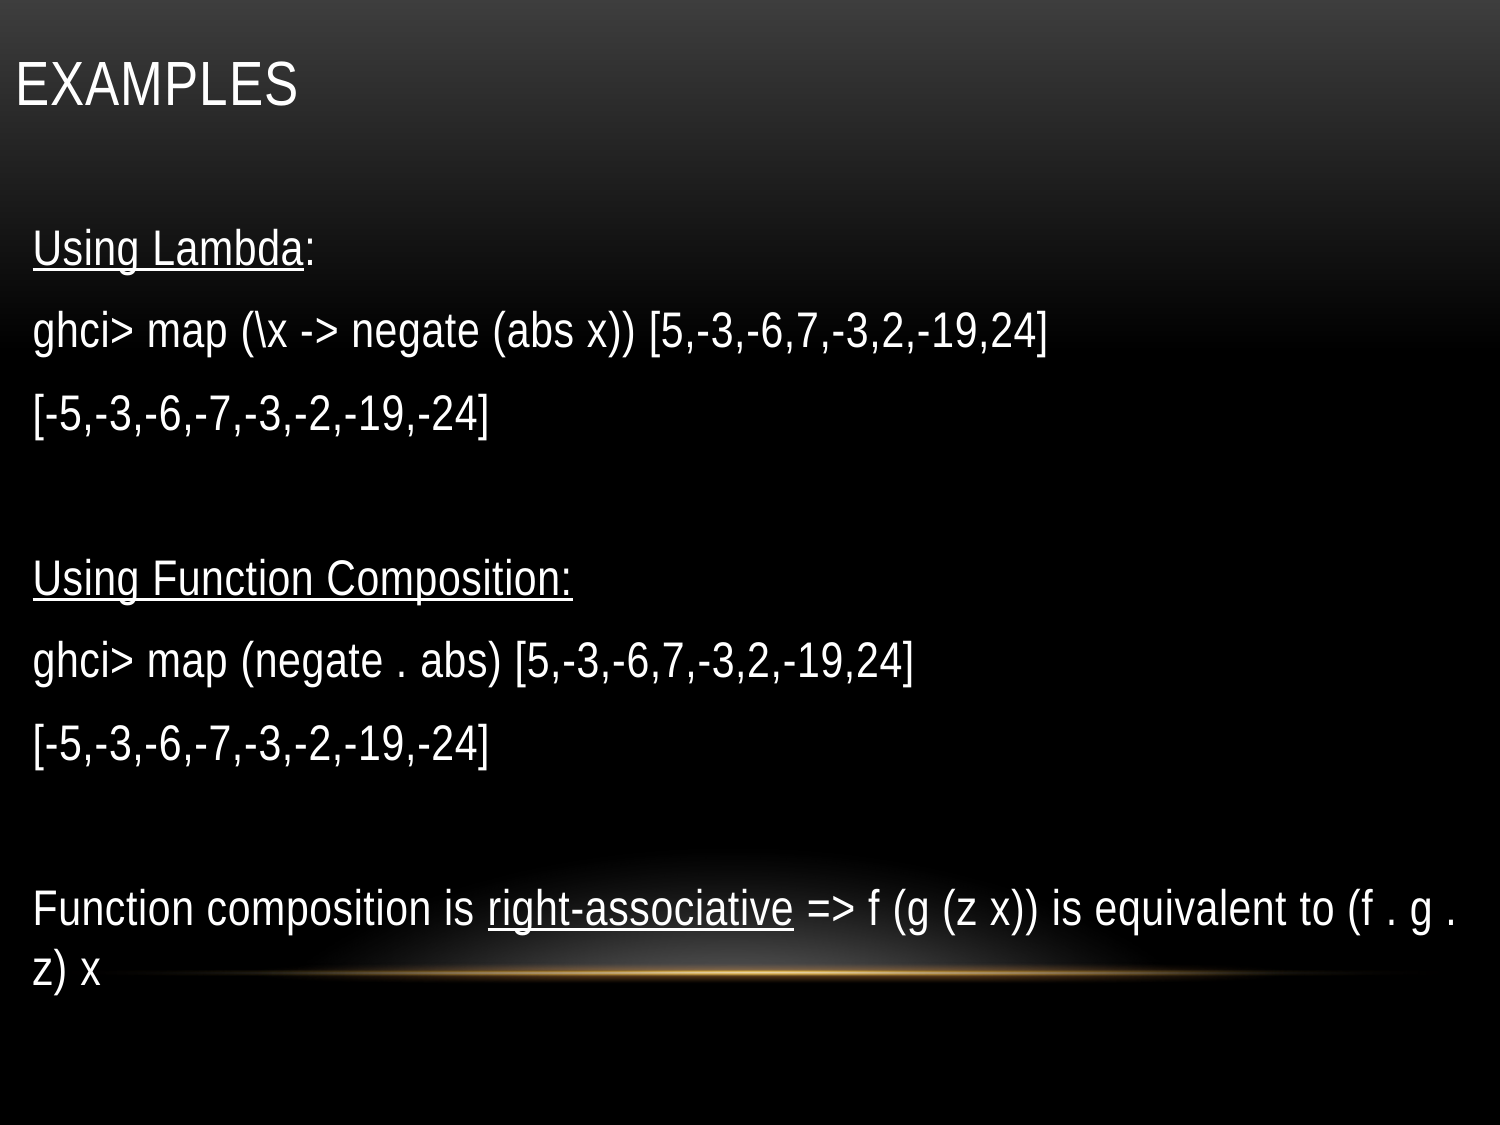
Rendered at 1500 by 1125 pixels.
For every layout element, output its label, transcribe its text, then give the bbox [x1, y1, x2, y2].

picture [0, 0, 1500, 1125]
title examples [0, 1, 1300, 126]
list Using Lambda: ghci> map (\x -> negate (abs x)) [5,-3,-6,7,-3,2,-19,24] [-5,-3,-6,-7,-3,-2,-19,-24] Using Function Composition: ghci> map (negate . abs) [5,-3,-6,7,-3,2,-19,24] [-5,-3,-6,-7,-3,-2,-19,-24] Function composition is right-associative => f (g (z x)) is equivalent to (f . g . z) x [17, 125, 1483, 1106]
